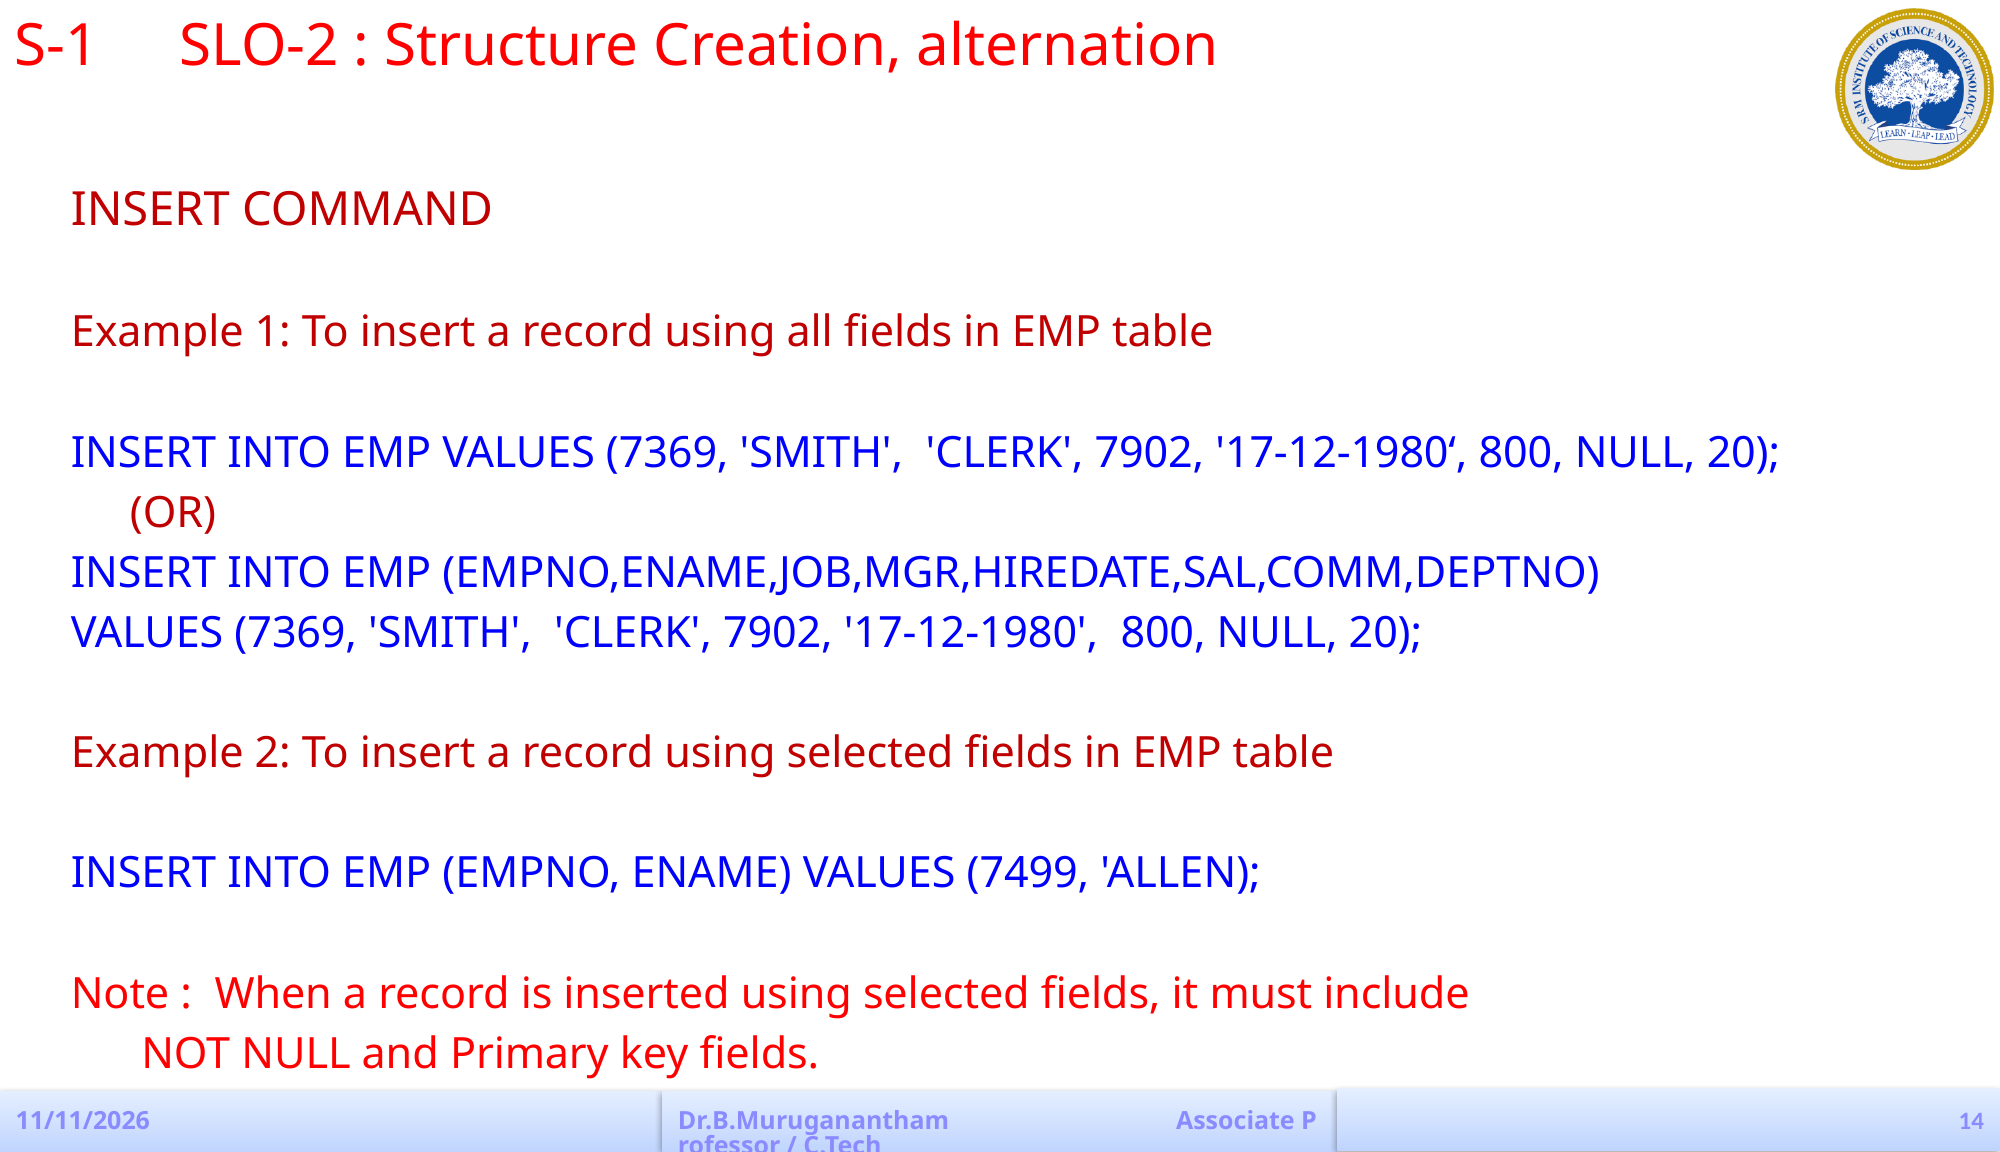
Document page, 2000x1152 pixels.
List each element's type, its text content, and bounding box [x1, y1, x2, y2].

text_box S-1 SLO-2 : Structure Creation, alternation [0, 0, 1806, 85]
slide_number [0, 1091, 662, 1152]
list INSERT COMMAND Example 1: To insert a record using all fields in EMP table INSERT INTO EMP VALUES (7369, 'SMITH', 'CLERK', 7902, '17-12-1980‘, 800, NULL, 20); (OR) INSERT INTO EMP (EMPNO,ENAME,JOB,MGR,HIREDATE,SAL,COMM,DEPTNO) VALUES (7369, 'SMITH', 'CLERK', 7902, '17-12-1980', 800, NULL, 20); Example 2: To insert a record using selected fields in EMP table INSERT INTO EMP (EMPNO, ENAME) VALUES (7499, 'ALLEN); Note : When a record is inserted using selected fields, it must include NOT NULL and Primary key fields. [55, 171, 1937, 1090]
footer Dr.B.Muruganantham Associate Professor / C.Tech [662, 1091, 1338, 1152]
slide_number 14 [1337, 1088, 2000, 1151]
picture [1835, 8, 1994, 170]
